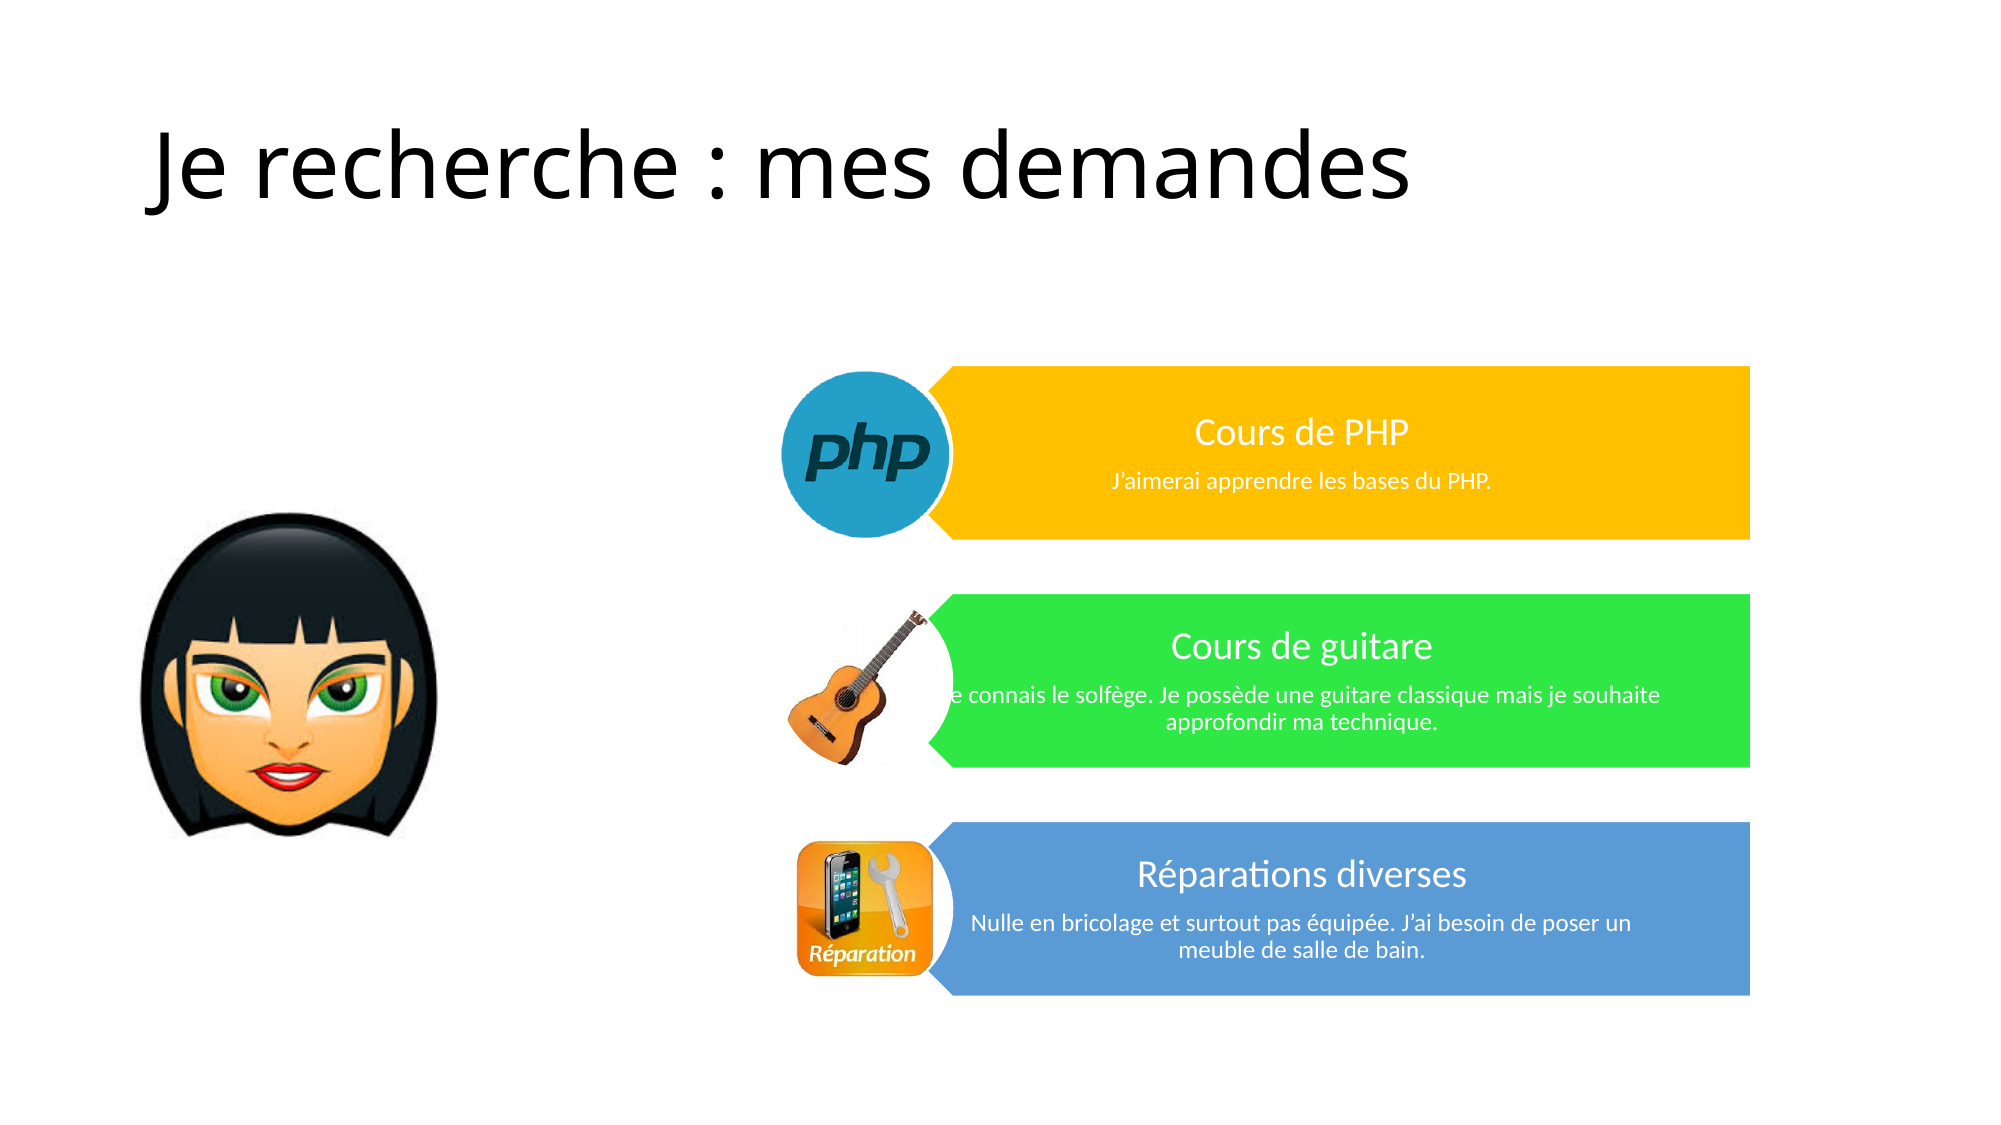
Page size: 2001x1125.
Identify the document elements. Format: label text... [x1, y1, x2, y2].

title Je recherche : mes demandes [137, 59, 1863, 278]
picture [124, 510, 454, 840]
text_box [597, 364, 1931, 997]
